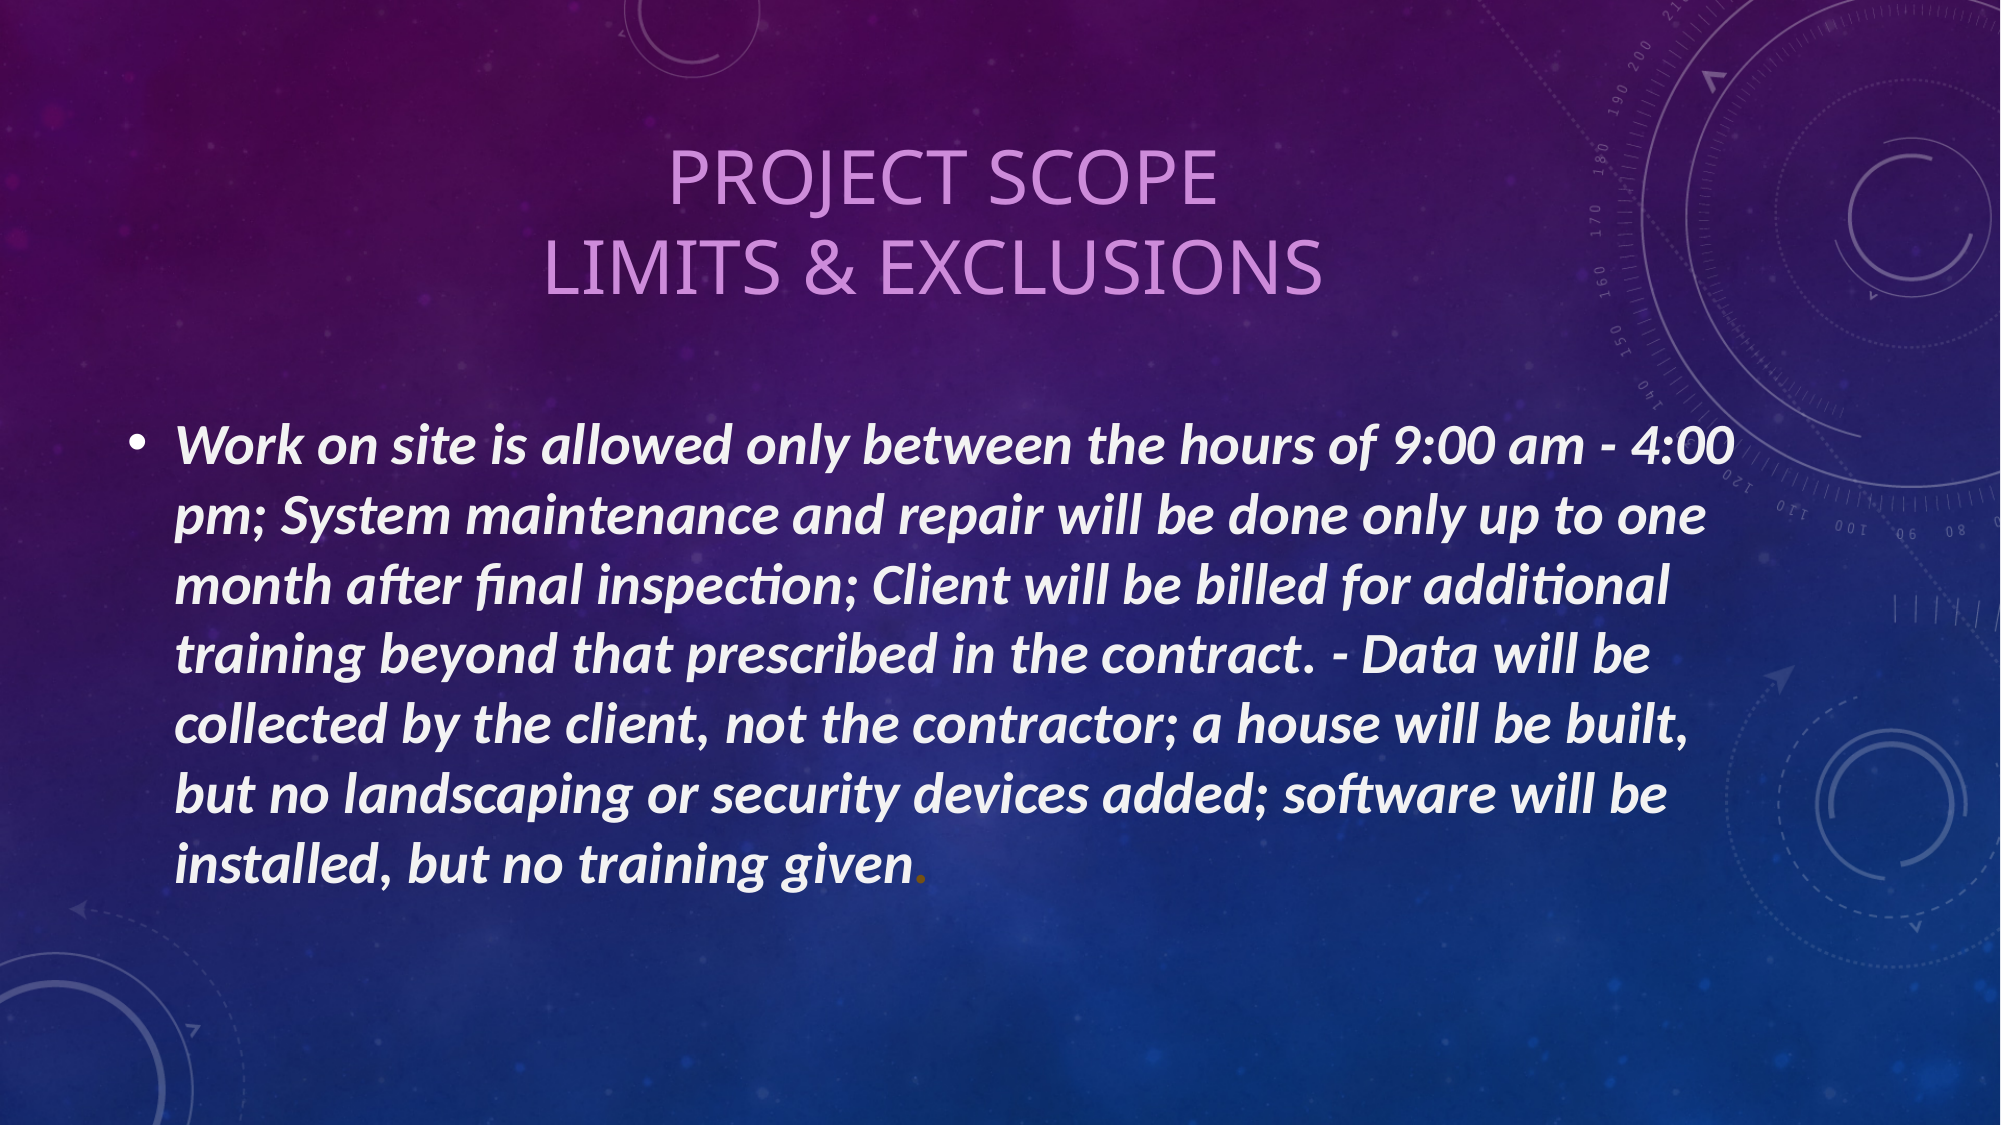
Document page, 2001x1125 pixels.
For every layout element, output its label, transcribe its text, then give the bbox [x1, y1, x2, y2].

list Work on site is allowed only between the hours of 9:00 am - 4:00 pm; System maintenance and repair will be done only up to one month after final inspection; Client will be billed for additional training beyond that prescribed in the contract. - Data will be collected by the client, not the contractor; a house will be built, but no landscaping or security devices added; software will be installed, but no training given. [112, 351, 1775, 950]
picture [0, 0, 2001, 1125]
title Project Scope LIMITS & EXCLUSIONS [112, 99, 1775, 339]
